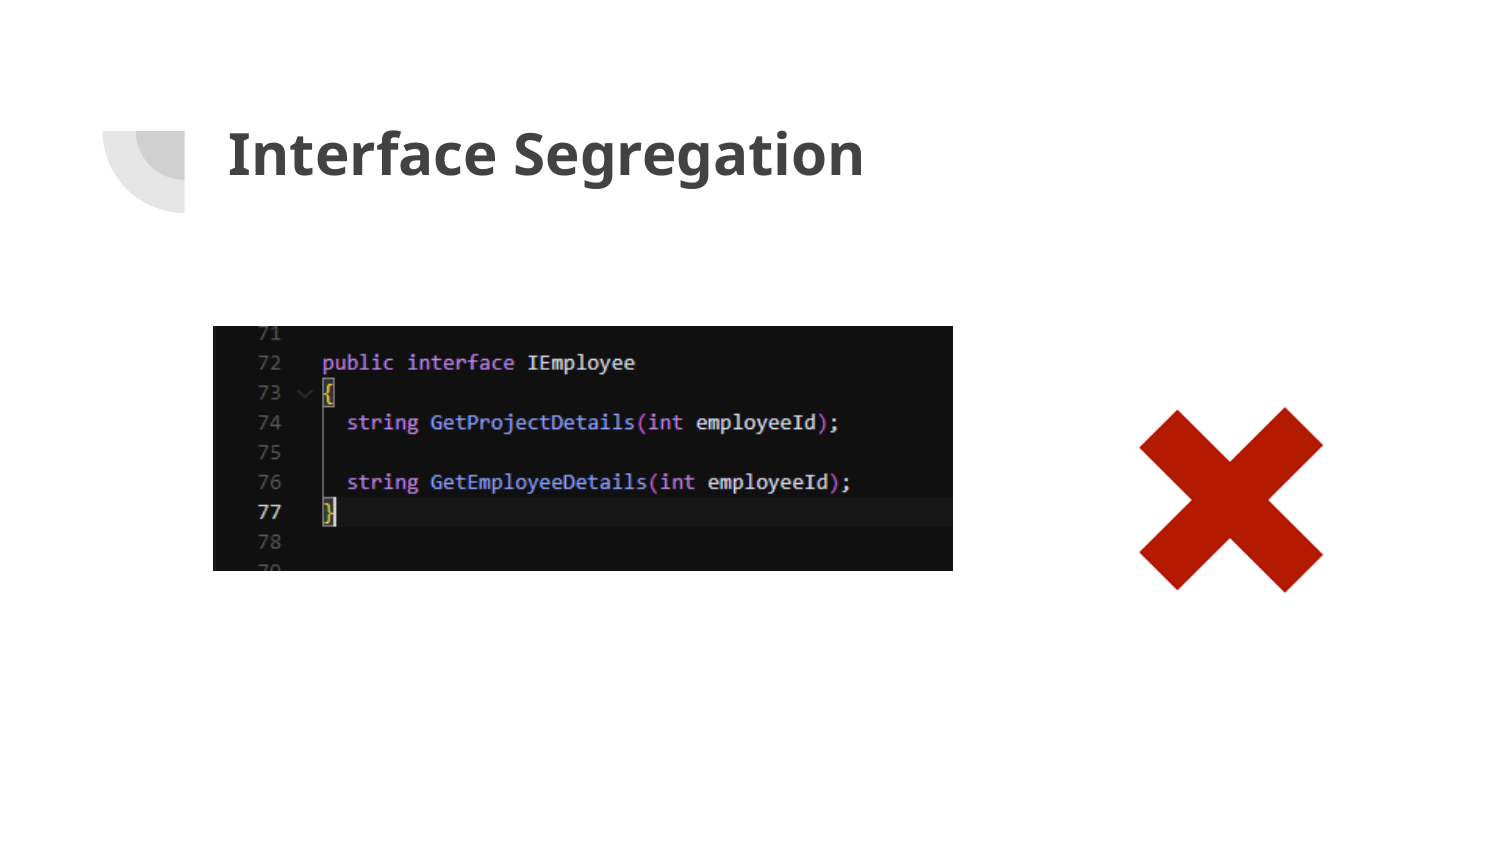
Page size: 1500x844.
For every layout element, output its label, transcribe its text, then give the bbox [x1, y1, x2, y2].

picture [213, 326, 954, 571]
picture [1095, 364, 1368, 636]
title Interface Segregation [213, 98, 1368, 263]
